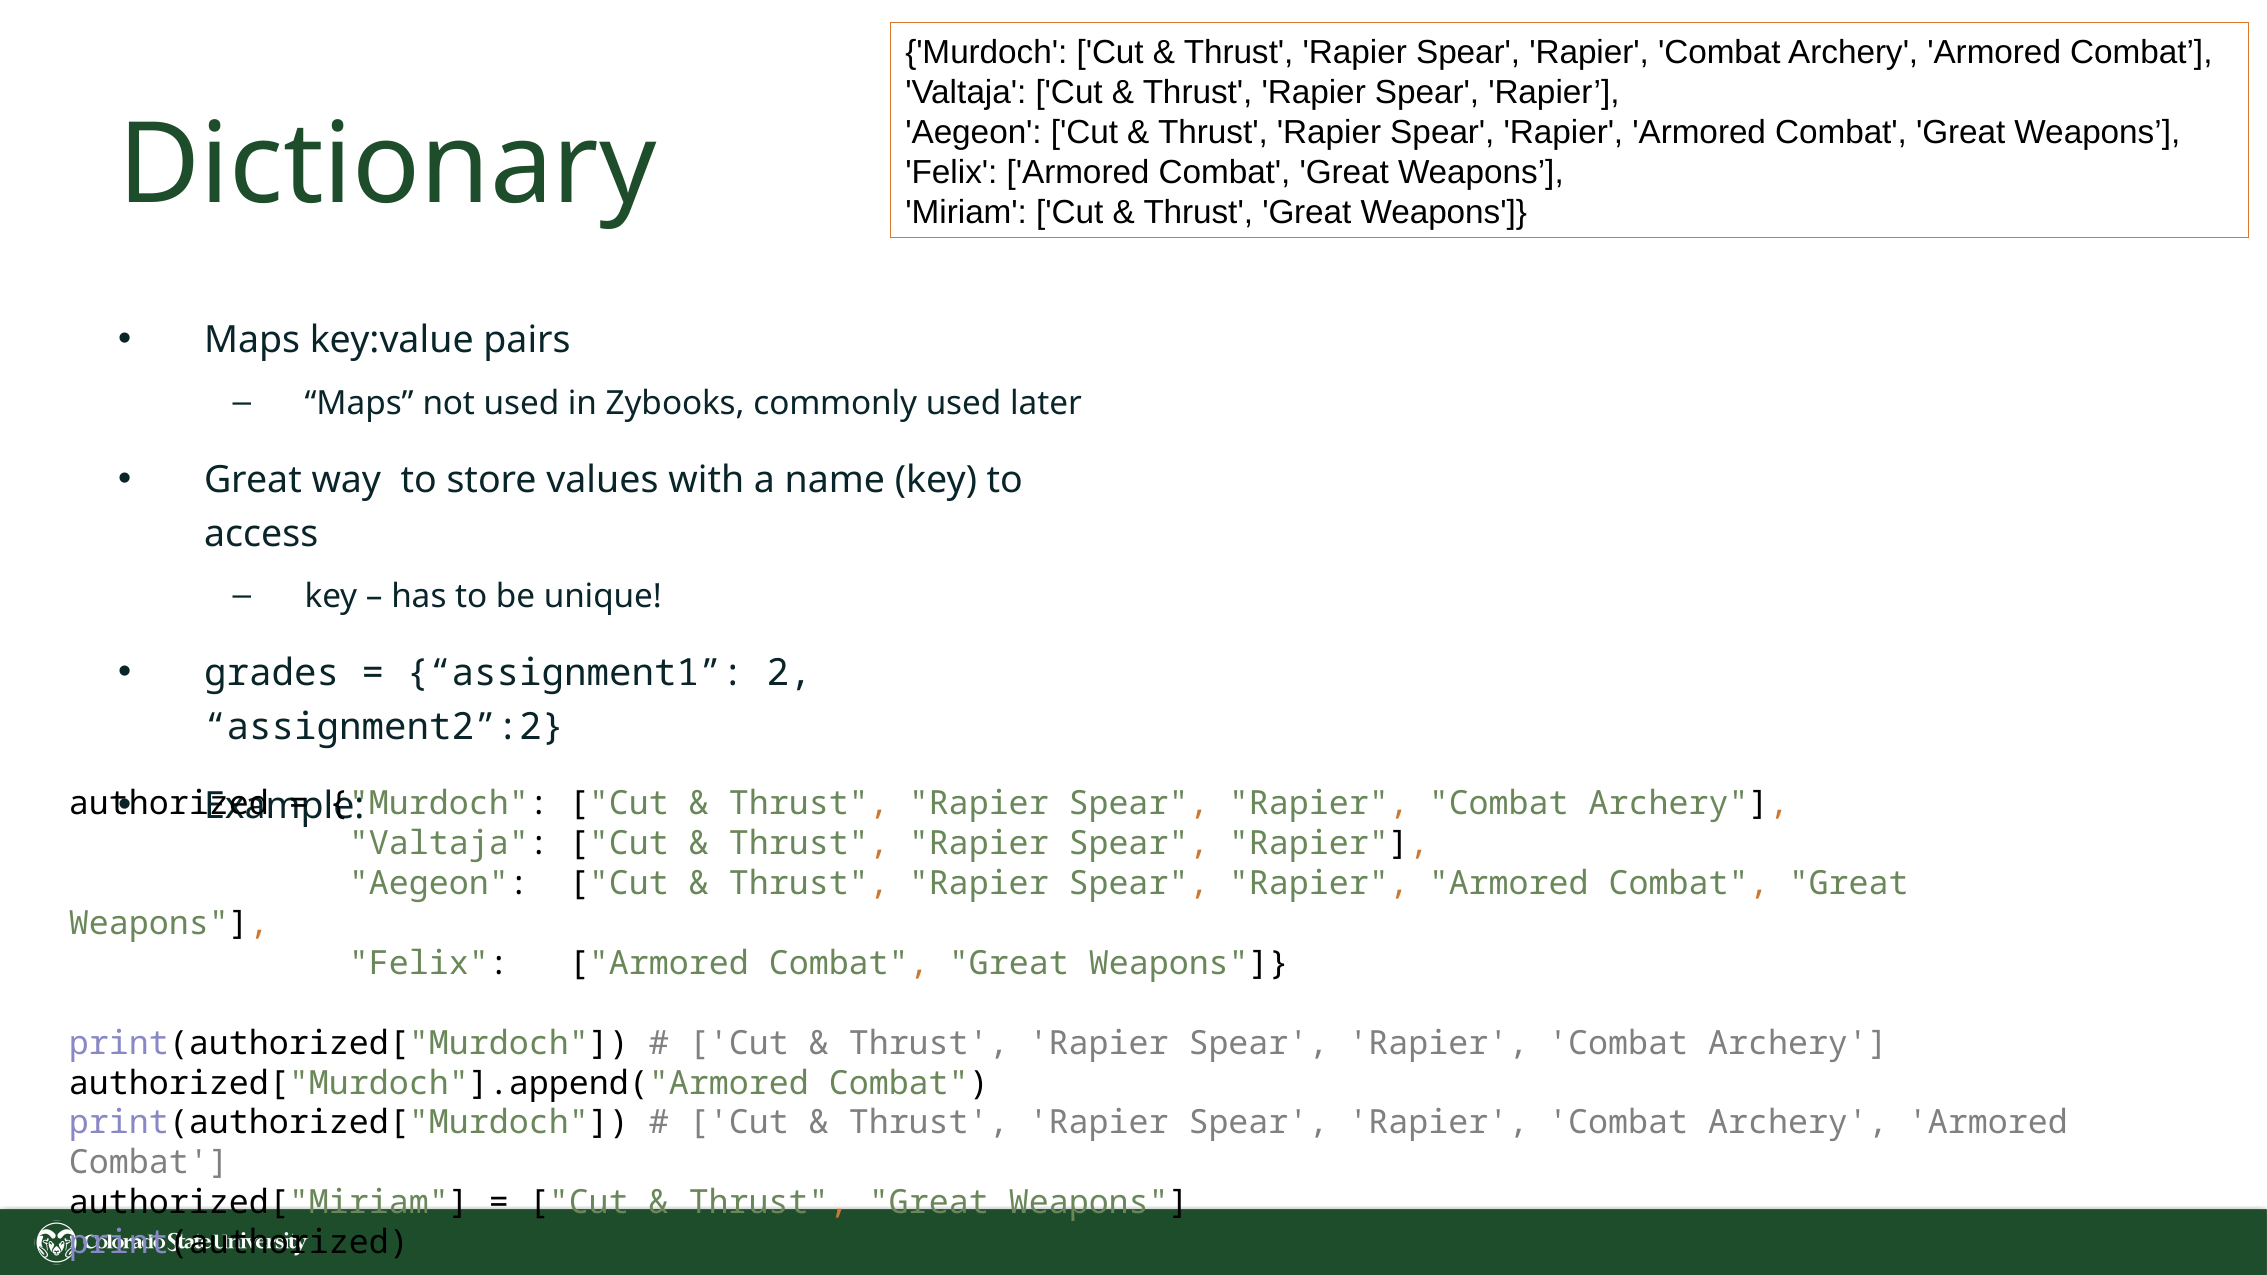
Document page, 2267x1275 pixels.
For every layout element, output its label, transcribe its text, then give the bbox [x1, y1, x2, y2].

picture [24, 1209, 319, 1275]
text_box {'Murdoch': ['Cut & Thrust', 'Rapier Spear', 'Rapier', 'Combat Archery', 'Armored Combat’], 'Valtaja': ['Cut & Thrust', 'Rapier Spear', 'Rapier’], 'Aegeon': ['Cut & Thrust', 'Rapier Spear', 'Rapier', 'Armored Combat', 'Great Weapons’], 'Felix': ['Armored Combat', 'Great Weapons’], 'Miriam': ['Cut & Thrust', 'Great Weapons']} [890, 22, 2249, 238]
text_box authorized = {"Murdoch": ["Cut & Thrust", "Rapier Spear", "Rapier", "Combat Archery"], "Valtaja": ["Cut & Thrust", "Rapier Spear", "Rapier"], "Aegeon": ["Cut & Thrust", "Rapier Spear", "Rapier", "Armored Combat", "Great Weapons"], "Felix": ["Armored Combat", "Great Weapons"]} print(authorized["Murdoch"]) # ['Cut & Thrust', 'Rapier Spear', 'Rapier', 'Combat Archery'] authorized["Murdoch"].append("Armored Combat") print(authorized["Murdoch"]) # ['Cut & Thrust', 'Rapier Spear', 'Rapier', 'Combat Archery', 'Armored Combat'] authorized["Miriam"] = ["Cut & Thrust", "Great Weapons"] print(authorized) [54, 773, 2115, 1268]
list Maps key:value pairs “Maps” not used in Zybooks, commonly used later Great way to store values with a name (key) to access key – has to be unique! grades = {“assignment1”: 2, “assignment2”:2} Example: [103, 291, 1134, 773]
title Dictionary [103, 73, 2164, 241]
